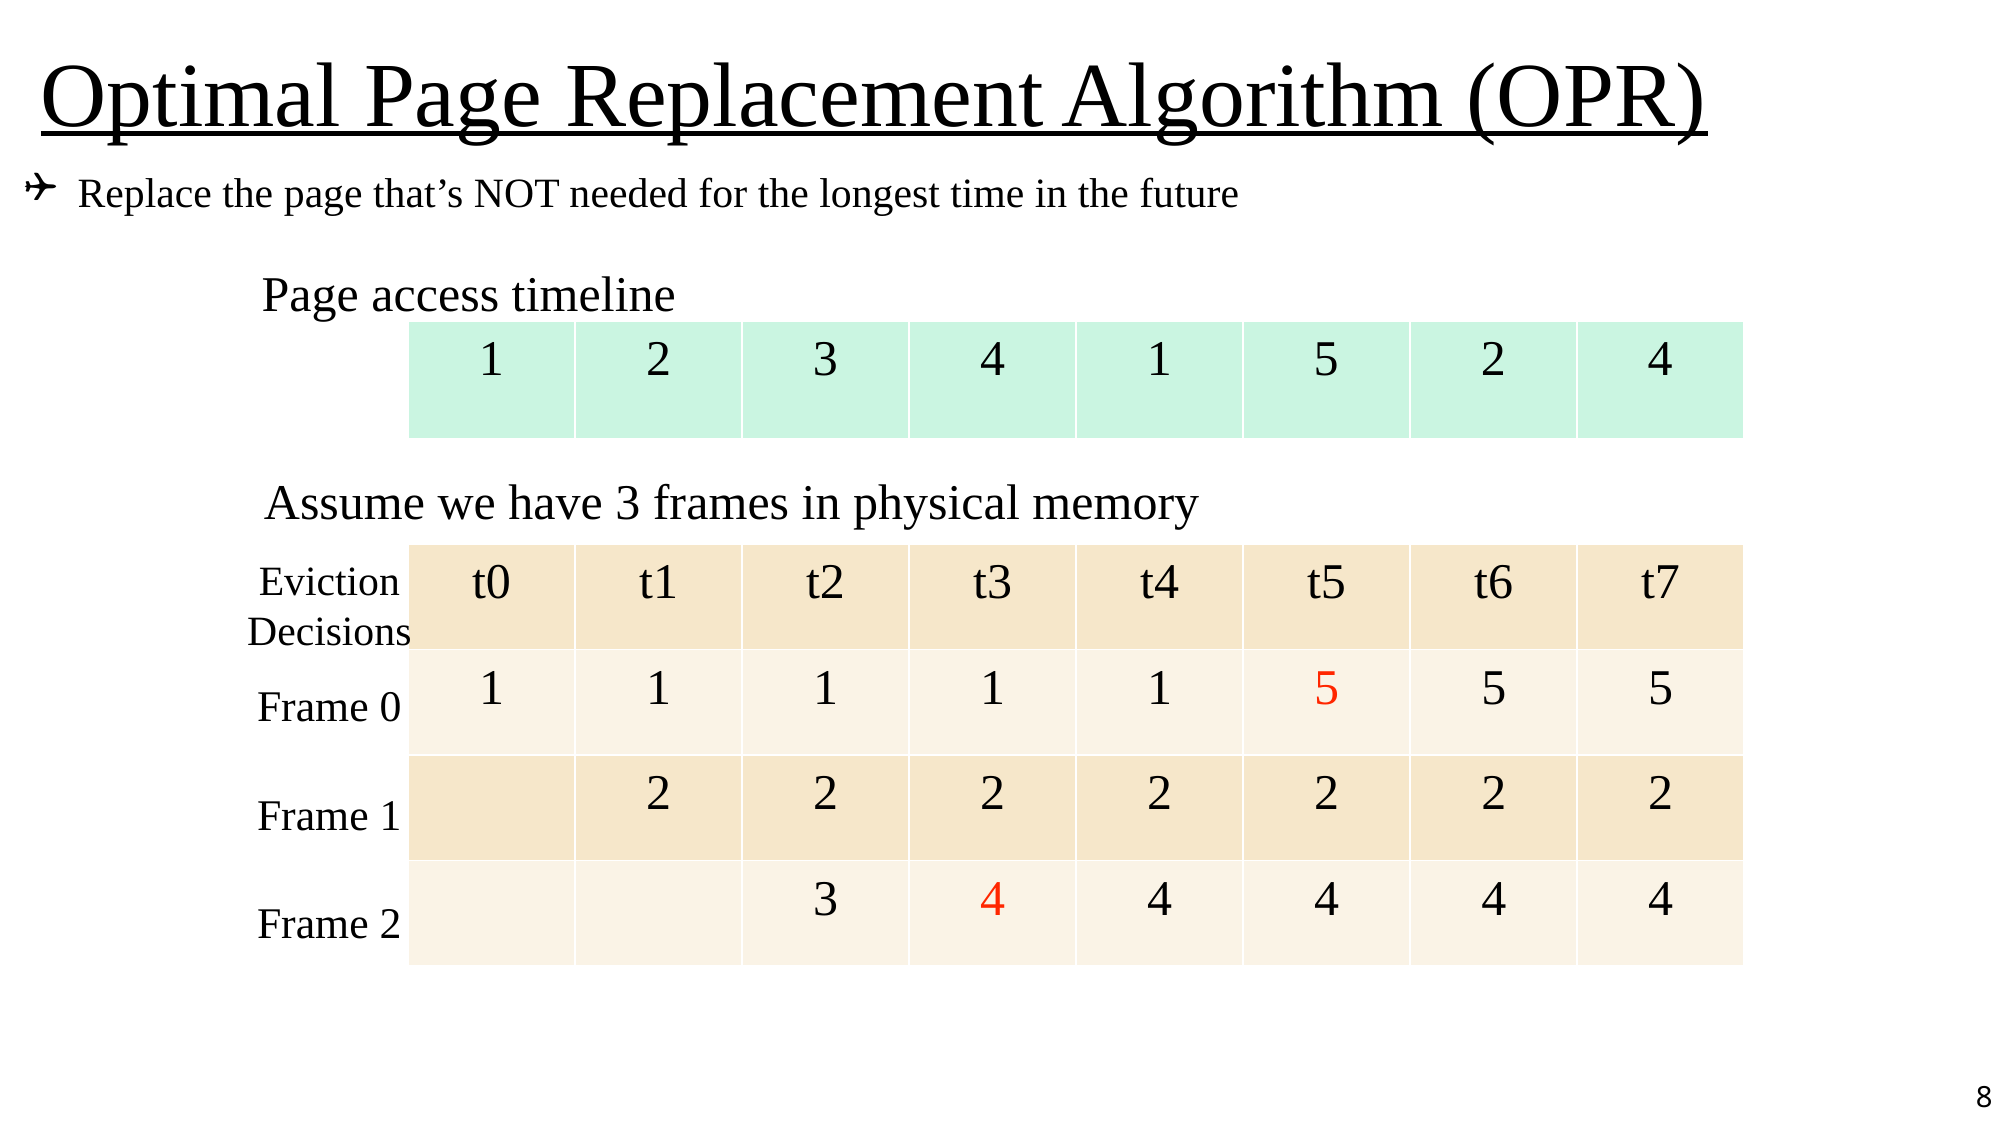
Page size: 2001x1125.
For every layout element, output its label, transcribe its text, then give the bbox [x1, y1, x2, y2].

table_header t3 [910, 545, 1075, 649]
table_cell 2 [576, 756, 741, 860]
table_cell 4 [1578, 861, 1743, 965]
table_header t1 [576, 545, 741, 649]
table_cell 4 [1411, 861, 1576, 965]
table_cell 1 [409, 650, 574, 754]
table_header t0 [409, 545, 574, 649]
table_header t2 [743, 545, 908, 649]
title Optimal Page Replacement Algorithm (OPR) [32, 0, 2000, 153]
text_box Frame 1 [249, 779, 410, 847]
table_cell 1 [1077, 650, 1242, 754]
table_cell 4 [910, 861, 1075, 965]
table_header 4 [1578, 322, 1743, 438]
text_box Page access timeline [254, 253, 685, 329]
table_cell 3 [743, 861, 908, 965]
table_cell 2 [910, 756, 1075, 860]
table_cell 5 [1411, 650, 1576, 754]
table_header 4 [910, 322, 1075, 438]
table_header 3 [743, 322, 908, 438]
table_header t5 [1244, 545, 1409, 649]
list Replace the page that’s NOT needed for the longest time in the future [16, 167, 1984, 1125]
table_cell [409, 756, 574, 860]
table_header 2 [576, 322, 741, 438]
table_cell 1 [576, 650, 741, 754]
table_cell 1 [910, 650, 1075, 754]
table_cell 2 [1244, 756, 1409, 860]
table_cell 2 [1411, 756, 1576, 860]
table_cell 5 [1578, 650, 1743, 754]
table_cell 2 [743, 756, 908, 860]
table_header t6 [1411, 545, 1576, 649]
table_header 2 [1411, 322, 1576, 438]
table_header t7 [1578, 545, 1743, 649]
table_header 1 [1077, 322, 1242, 438]
table_cell [576, 861, 741, 965]
table_cell 2 [1077, 756, 1242, 860]
table_cell 2 [1578, 756, 1743, 860]
table_header 5 [1244, 322, 1409, 438]
text_box Frame 2 [249, 887, 410, 956]
table_cell 5 [1244, 650, 1409, 754]
table_header 1 [409, 329, 574, 438]
slide_number 8 [1984, 1073, 2000, 1125]
table_cell 4 [1077, 861, 1242, 965]
table_cell 4 [1244, 861, 1409, 965]
table_cell [409, 861, 574, 965]
table_header t4 [1077, 545, 1242, 649]
text_box Frame 0 [249, 670, 410, 738]
text_box Eviction Decisions [239, 546, 420, 662]
table_cell 1 [743, 650, 908, 754]
text_box Assume we have 3 frames in physical memory [256, 462, 1208, 537]
